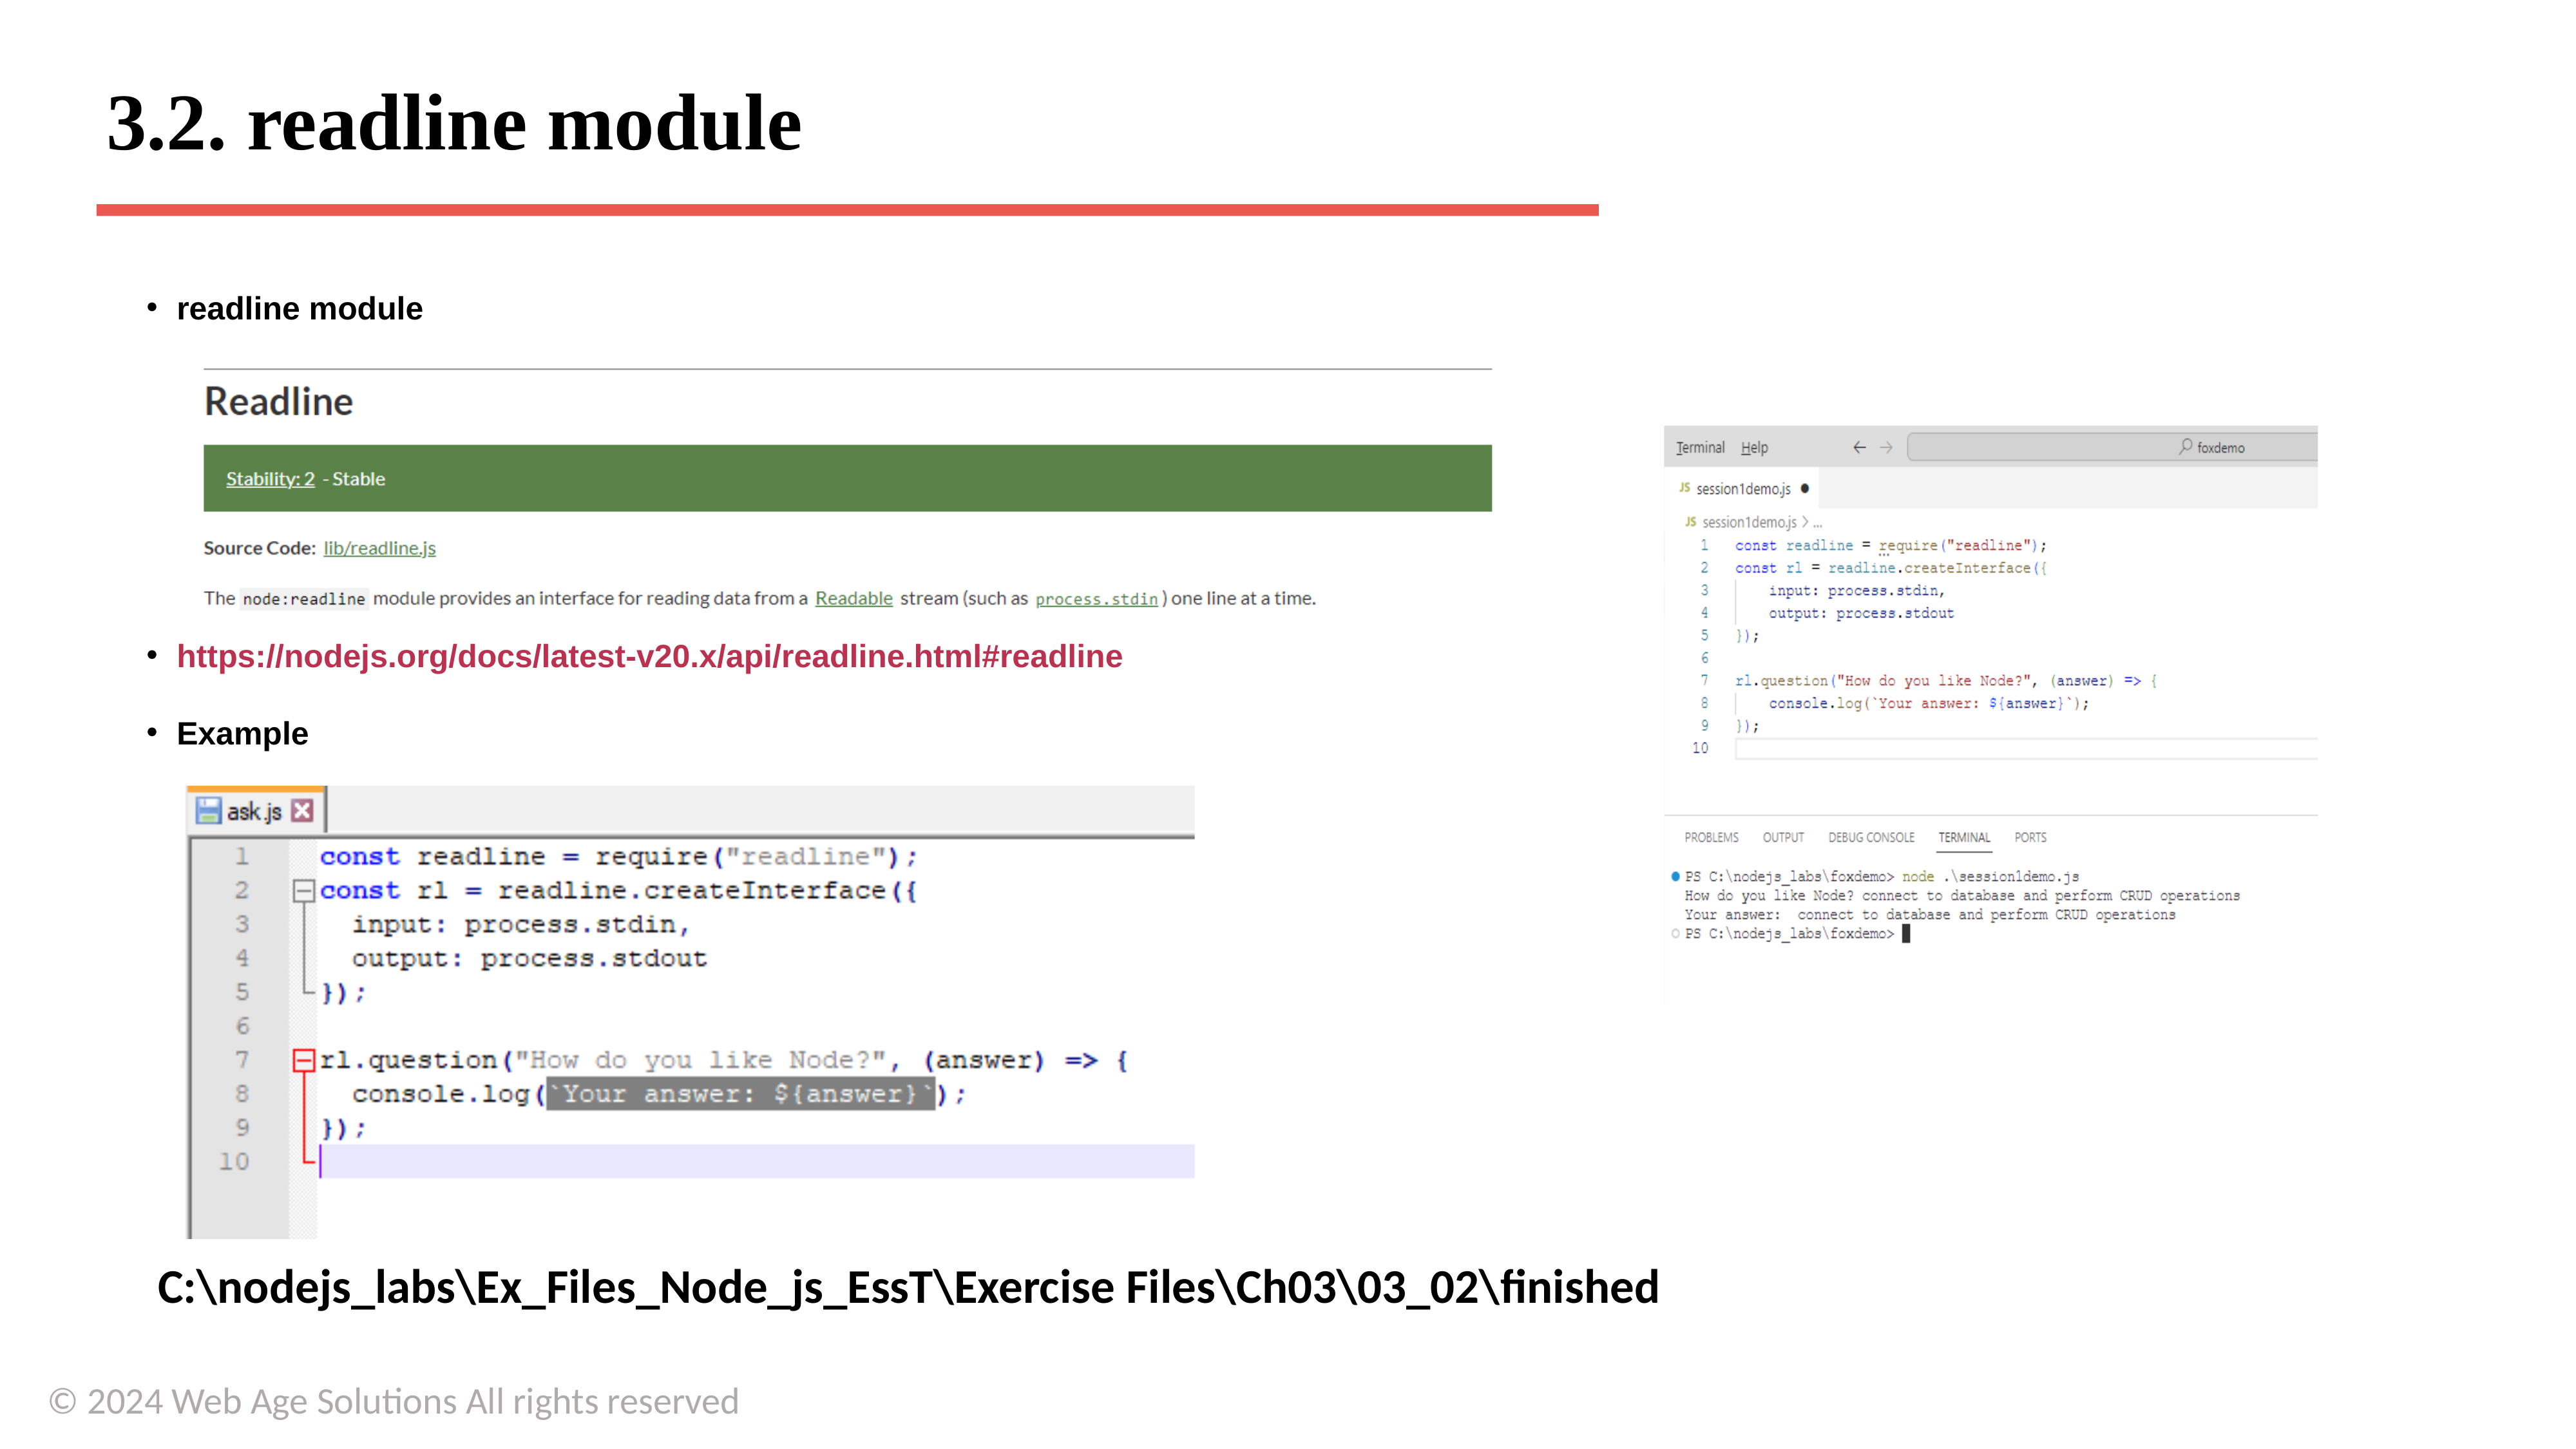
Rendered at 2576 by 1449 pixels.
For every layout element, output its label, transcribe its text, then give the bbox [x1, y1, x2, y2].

picture [184, 365, 1493, 633]
title 3.2. readline module [97, 49, 1613, 198]
picture [184, 785, 1195, 1239]
picture [1664, 426, 2318, 1004]
text_box readline module https://nodejs.org/docs/latest-v20.x/api/readline.html#readline Example [137, 283, 1770, 872]
text_box © 2024 Web Age Solutions All rights reserved [38, 1372, 1100, 1449]
text_box C:\nodejs_labs\Ex_Files_Node_js_EssT\Exercise Files\Ch03\03_02\finished [148, 1250, 1897, 1318]
text_box [96, 204, 1599, 217]
